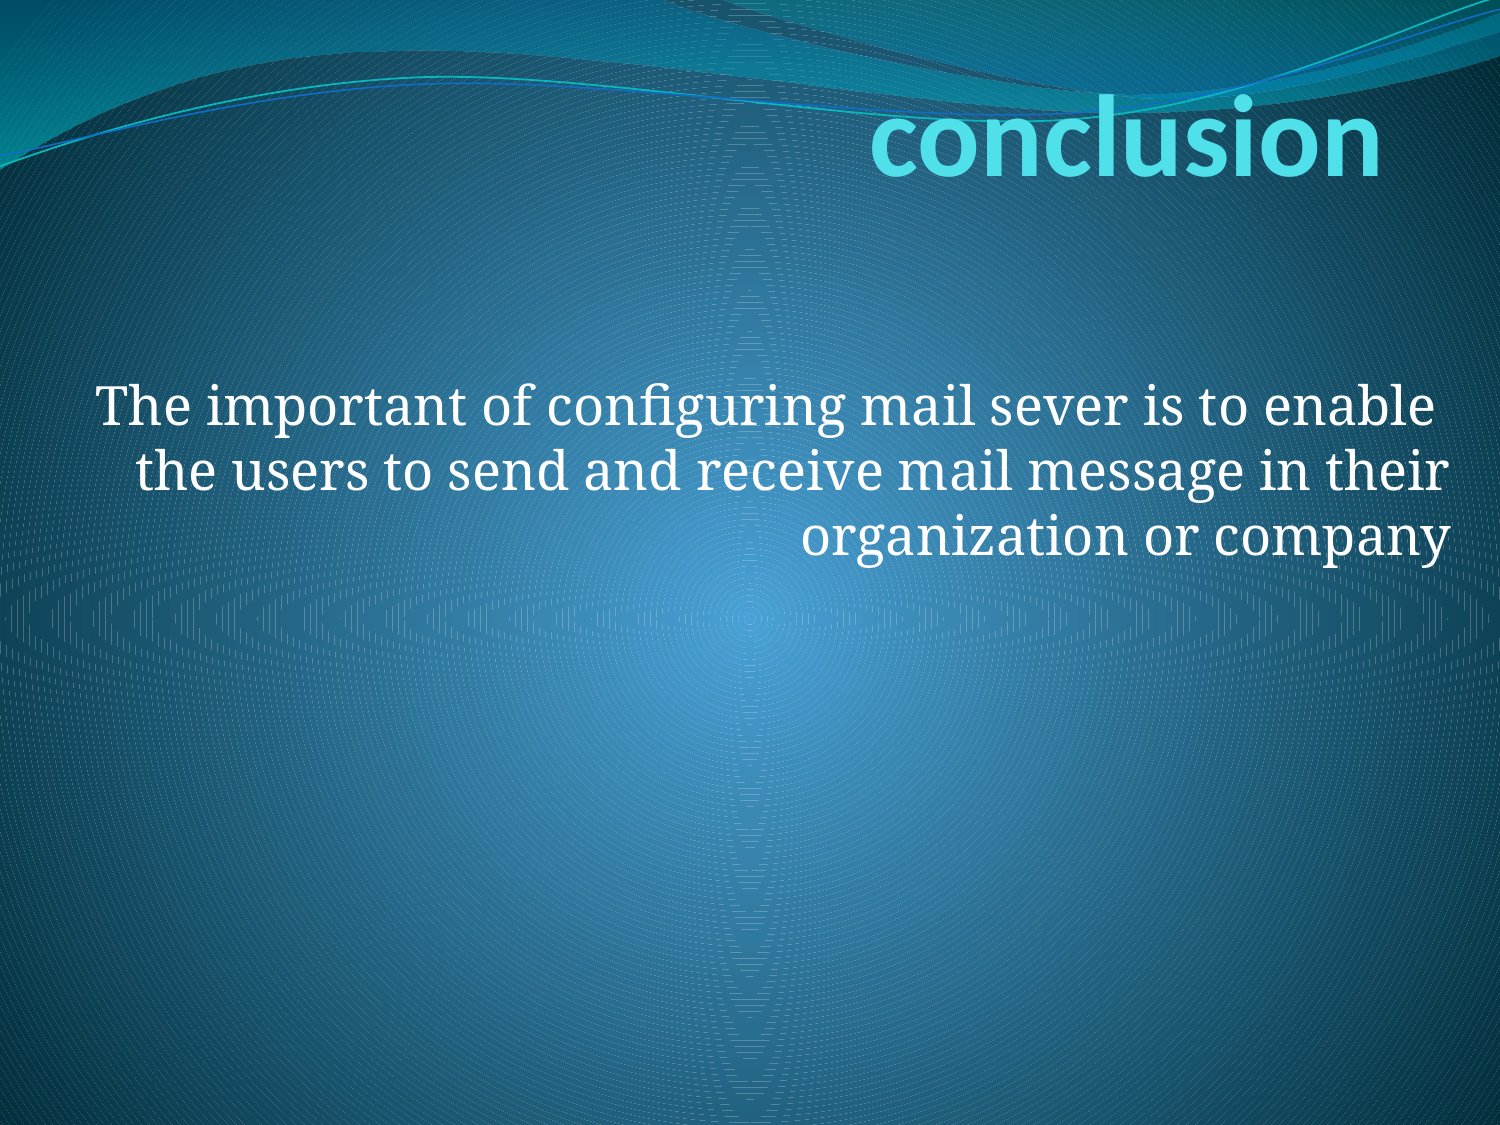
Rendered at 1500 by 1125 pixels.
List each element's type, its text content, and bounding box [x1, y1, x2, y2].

subtitle The important of configuring mail sever is to enable the users to send and receive mail message in their organization or company [87, 212, 1463, 1063]
title conclusion [112, 50, 1388, 200]
